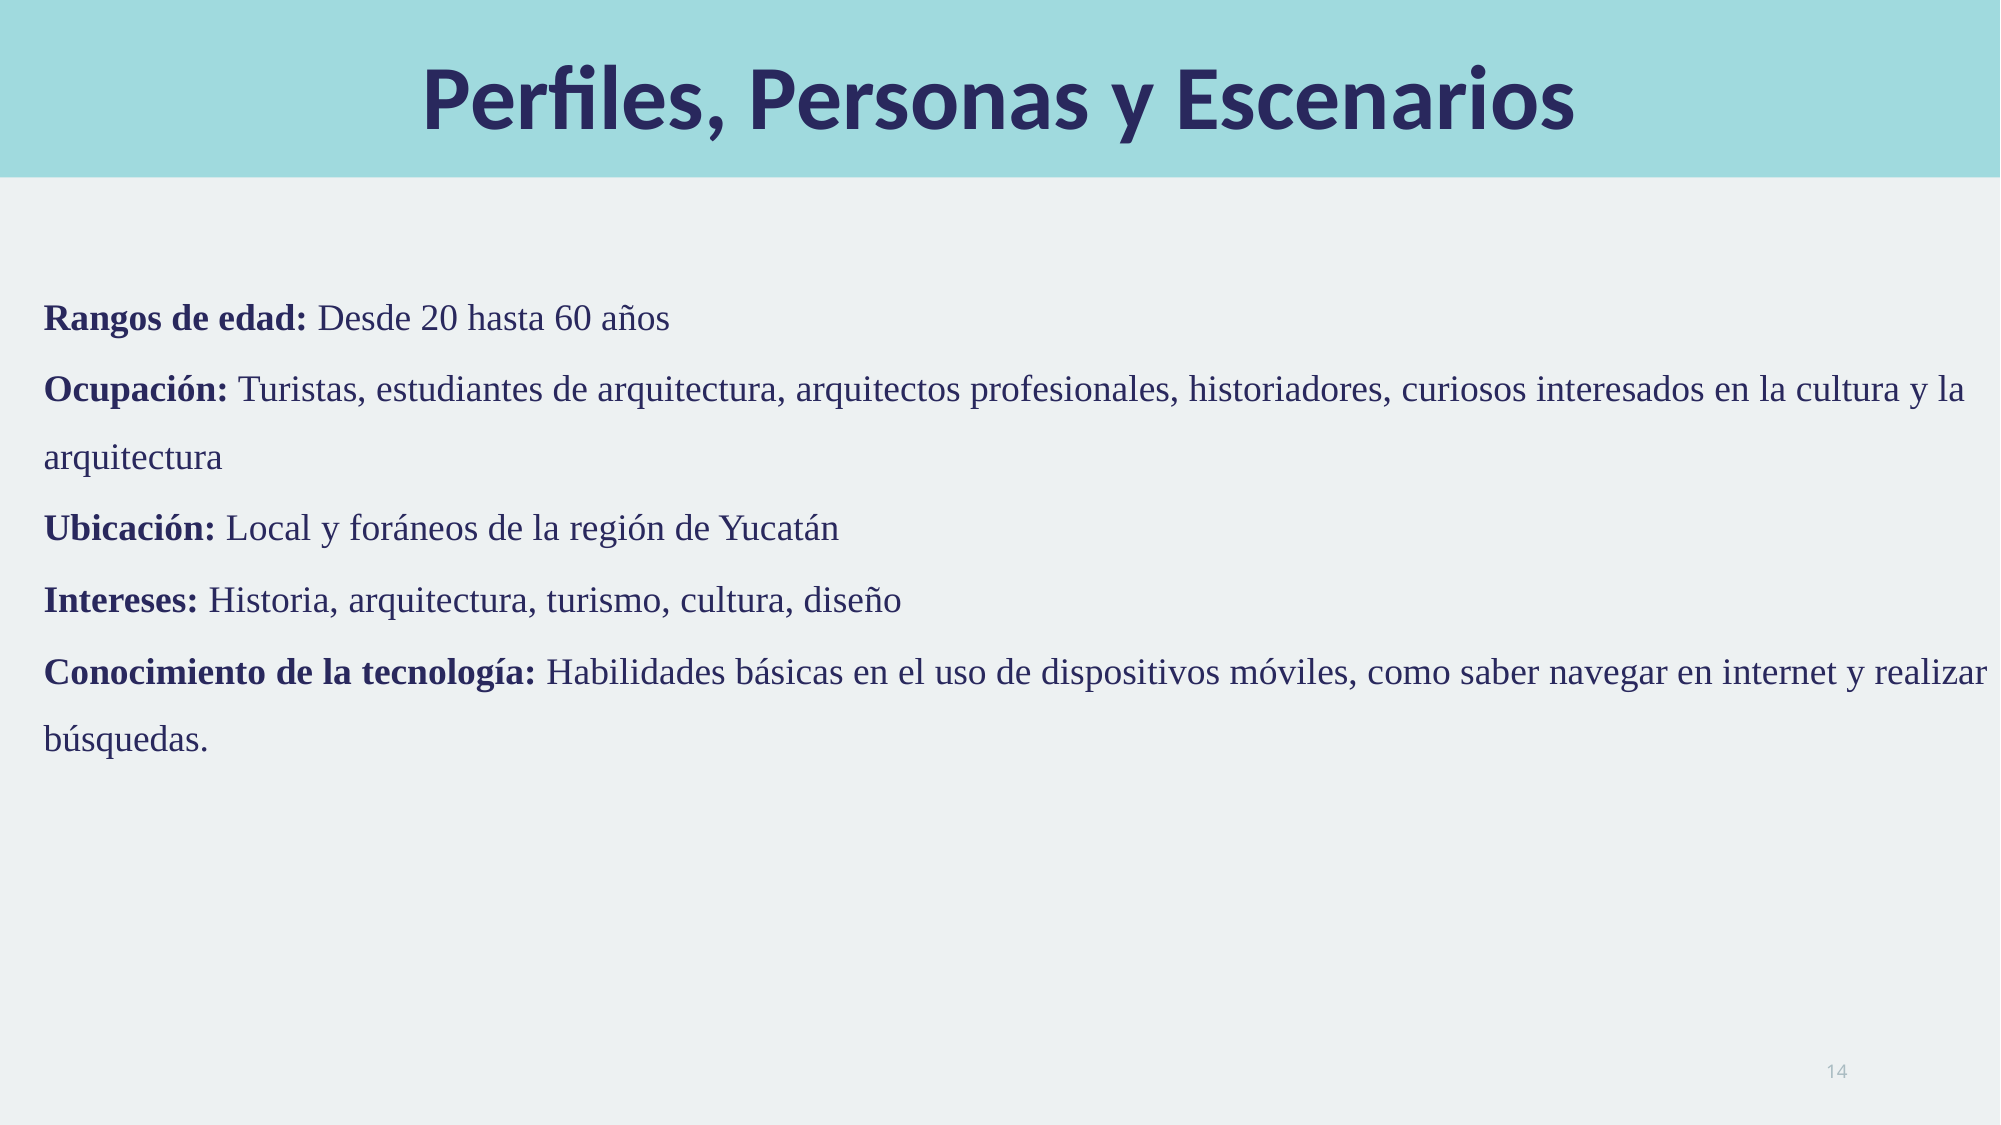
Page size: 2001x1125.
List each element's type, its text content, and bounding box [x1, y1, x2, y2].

slide_number 14 [1412, 1042, 1863, 1103]
title Perfiles, Personas y Escenarios [387, 0, 1613, 157]
list Rangos de edad: Desde 20 hasta 60 años Ocupación: Turistas, estudiantes de arquitectura, arquitectos profesionales, historiadores, curiosos interesados en la cultura y la arquitectura Ubicación: Local y foráneos de la región de Yucatán Intereses: Historia, arquitectura, turismo, cultura, diseño Conocimiento de la tecnología: Habilidades básicas en el uso de dispositivos móviles, como saber navegar en internet y realizar búsquedas. [28, 262, 2000, 953]
